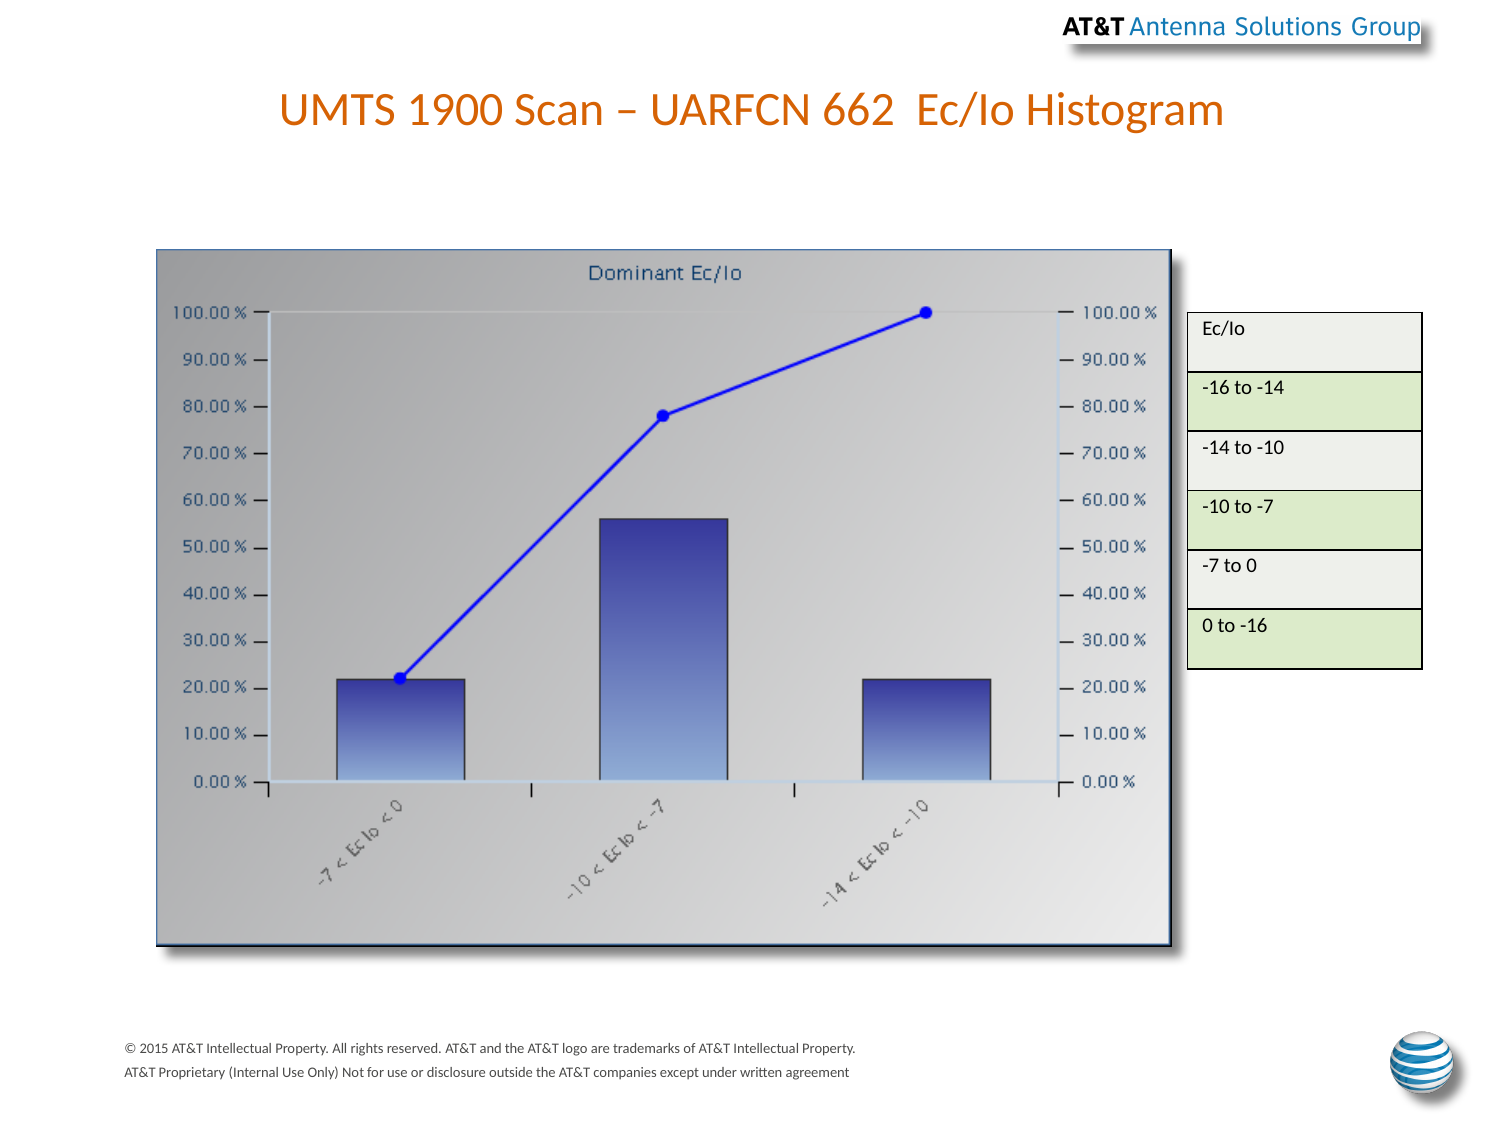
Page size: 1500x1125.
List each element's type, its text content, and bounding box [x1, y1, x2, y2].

table_cell -7 to 0 [1188, 551, 1421, 608]
table_cell -10 to -7 [1188, 491, 1421, 549]
table_cell 0 to -16 [1188, 610, 1421, 668]
table_header Ec/Io [1188, 313, 1421, 371]
text_box AT&T Proprietary (Internal Use Only) Not for use or disclosure outside the AT&T companies except under written agreement [109, 1054, 1204, 1088]
table_cell -14 to -10 [1188, 432, 1421, 490]
picture [1390, 1030, 1454, 1094]
picture [1062, 15, 1421, 44]
text_box © 2015 AT&T Intellectual Property. All rights reserved. AT&T and the AT&T logo are trademarks of AT&T Intellectual Property. [109, 1031, 1204, 1054]
table_cell -16 to -14 [1188, 373, 1421, 430]
text_box UMTS 1900 Scan – UARFCN 662 Ec/Io Histogram [31, 70, 1485, 143]
picture [155, 249, 1173, 947]
